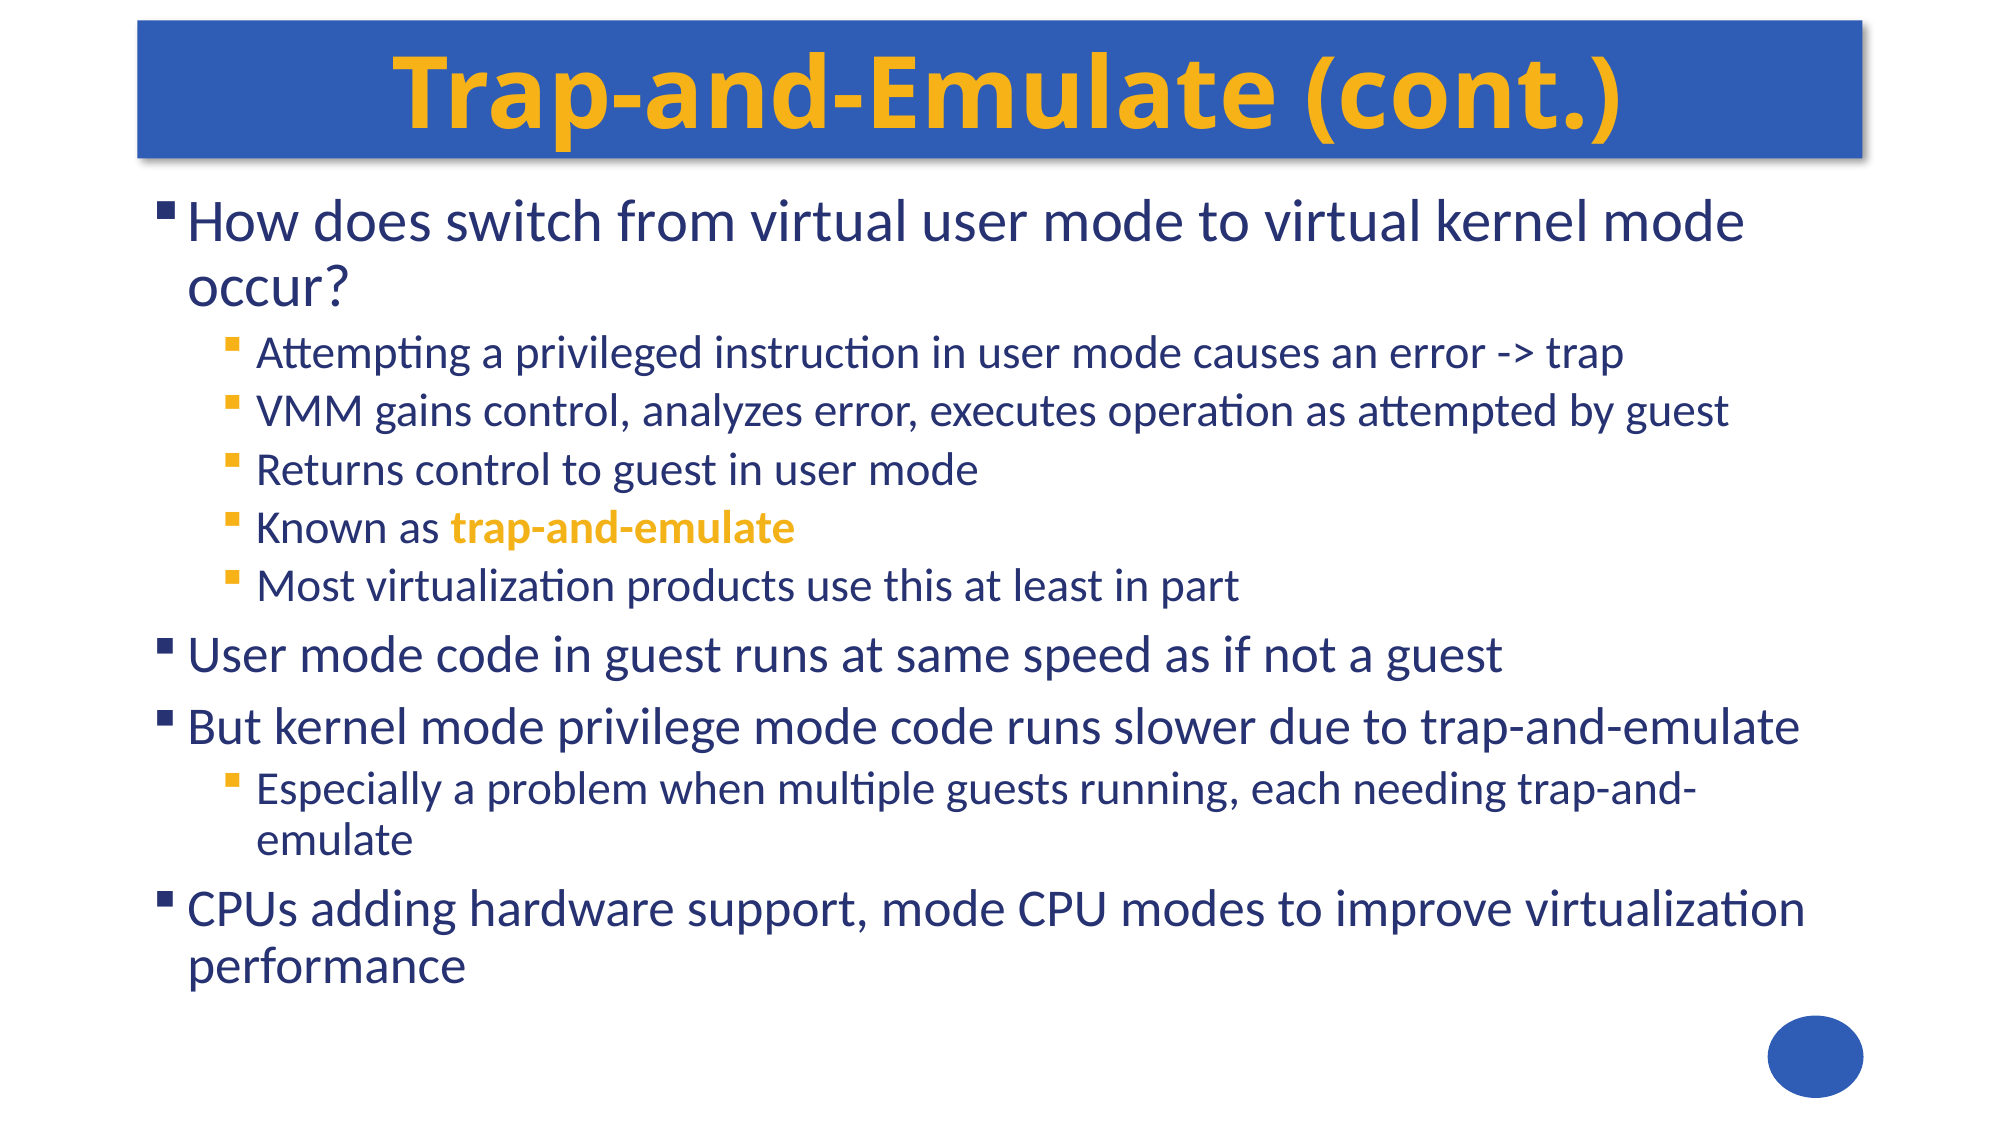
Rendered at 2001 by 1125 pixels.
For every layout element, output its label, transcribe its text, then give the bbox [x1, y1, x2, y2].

title Trap-and-Emulate (cont.) [138, 16, 1866, 161]
list How does switch from virtual user mode to virtual kernel mode occur? Attempting a privileged instruction in user mode causes an error -> trap VMM gains control, analyzes error, executes operation as attempted by guest Returns control to guest in user mode Known as trap-and-emulate Most virtualization products use this at least in part User mode code in guest runs at same speed as if not a guest But kernel mode privilege mode code runs slower due to trap-and-emulate Especially a problem when multiple guests running, each needing trap-and-emulate CPUs adding hardware support, mode CPU modes to improve virtualization performance [138, 181, 1851, 1055]
